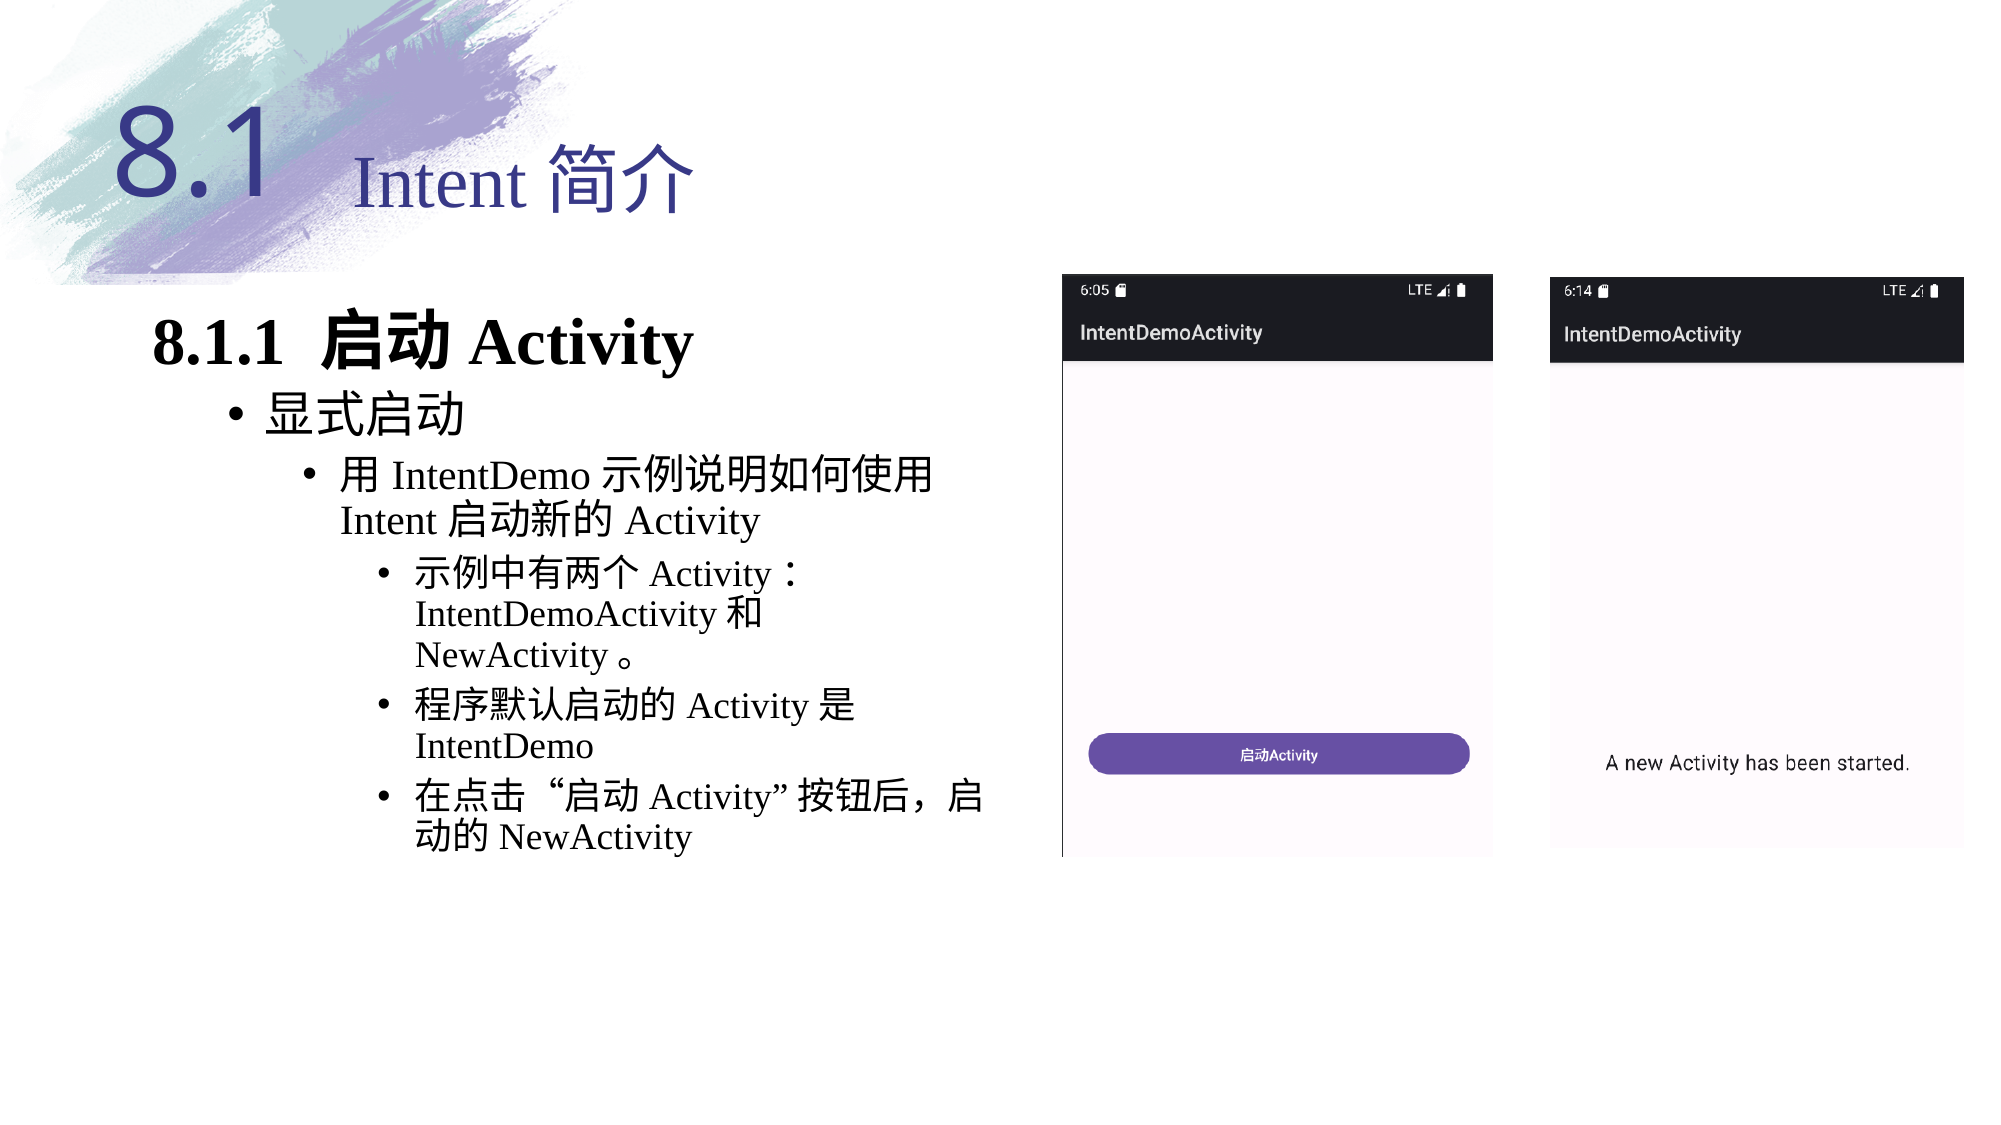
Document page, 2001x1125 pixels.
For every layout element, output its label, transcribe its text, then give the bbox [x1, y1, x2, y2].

text_box 8.1 [96, 64, 475, 230]
picture [1062, 274, 1493, 857]
picture [0, 0, 649, 285]
title Intent简介 [318, 74, 2000, 293]
list 8.1.1 启动Activity 显式启动 用IntentDemo示例说明如何使用Intent启动新的Activity 示例中有两个Activity：IntentDemoActivity和NewActivity。 程序默认启动的Activity是IntentDemo 在点击“启动Activity”按钮后，启动的NewActivity [137, 299, 1006, 1014]
picture [1549, 277, 1964, 848]
